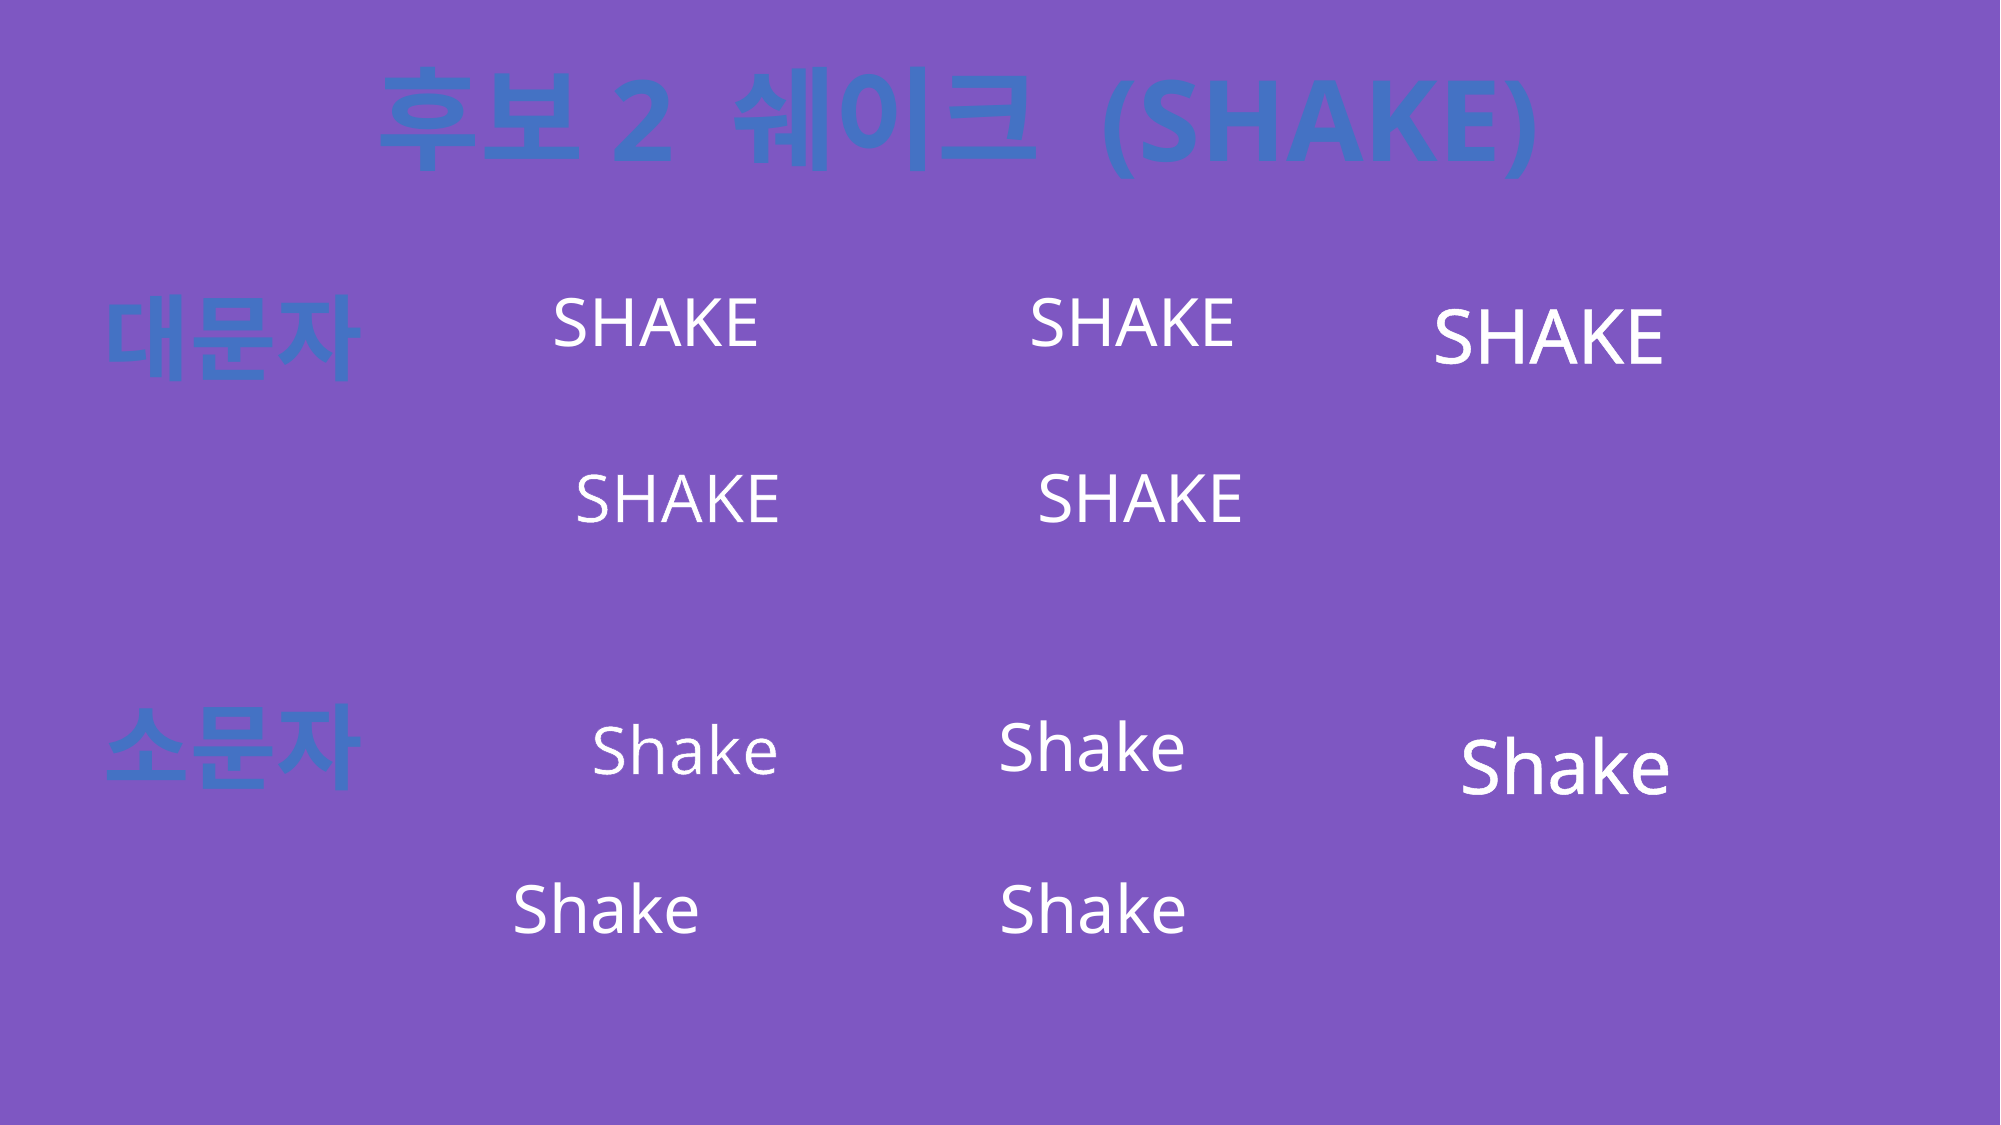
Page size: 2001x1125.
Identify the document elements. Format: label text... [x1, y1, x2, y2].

text_box SHAKE [1022, 448, 1260, 543]
text_box Shake [983, 697, 1203, 793]
text_box 후보2 쉐이크 (SHAKE) [361, 41, 1555, 192]
text_box SHAKE [1418, 281, 1809, 386]
text_box Shake [1445, 711, 1836, 817]
text_box SHAKE [538, 272, 776, 367]
text_box Shake [576, 700, 795, 796]
text_box 대문자 [88, 272, 378, 400]
text_box SHAKE [1014, 272, 1252, 367]
text_box 소문자 [88, 681, 378, 809]
text_box SHAKE [559, 448, 797, 543]
text_box Shake [498, 859, 717, 955]
text_box Shake [984, 859, 1204, 954]
